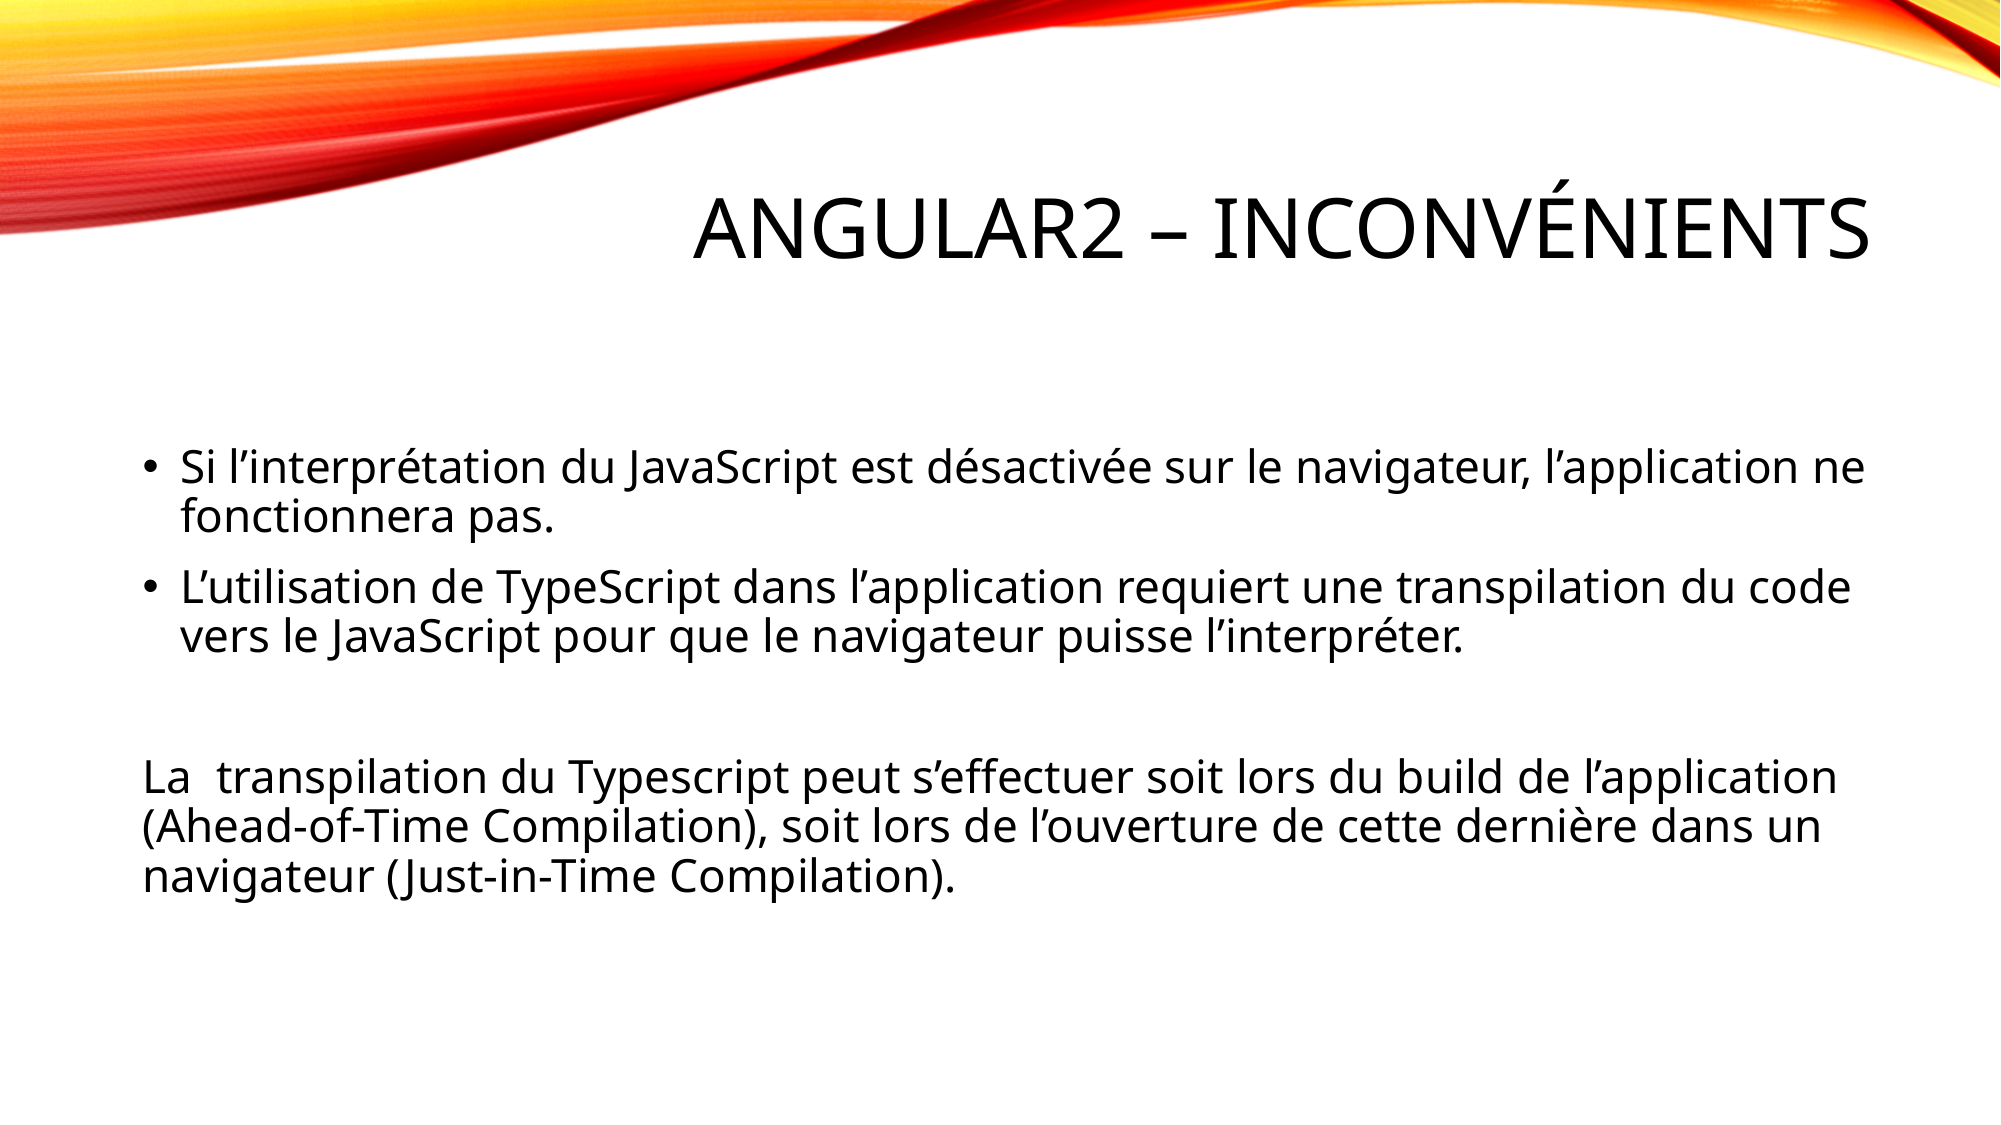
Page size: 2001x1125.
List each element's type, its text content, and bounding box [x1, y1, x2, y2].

picture [0, 0, 2000, 237]
title Angular2 – inconvénients [474, 125, 1888, 338]
list Si l’interprétation du JavaScript est désactivée sur le navigateur, l’application ne fonctionnera pas. L’utilisation de TypeScript dans l’application requiert une transpilation du code vers le JavaScript pour que le navigateur puisse l’interpréter. La transpilation du Typescript peut s’effectuer soit lors du build de l’application (Ahead-of-Time Compilation), soit lors de l’ouverture de cette dernière dans un navigateur (Just-in-Time Compilation). [127, 436, 1903, 1023]
